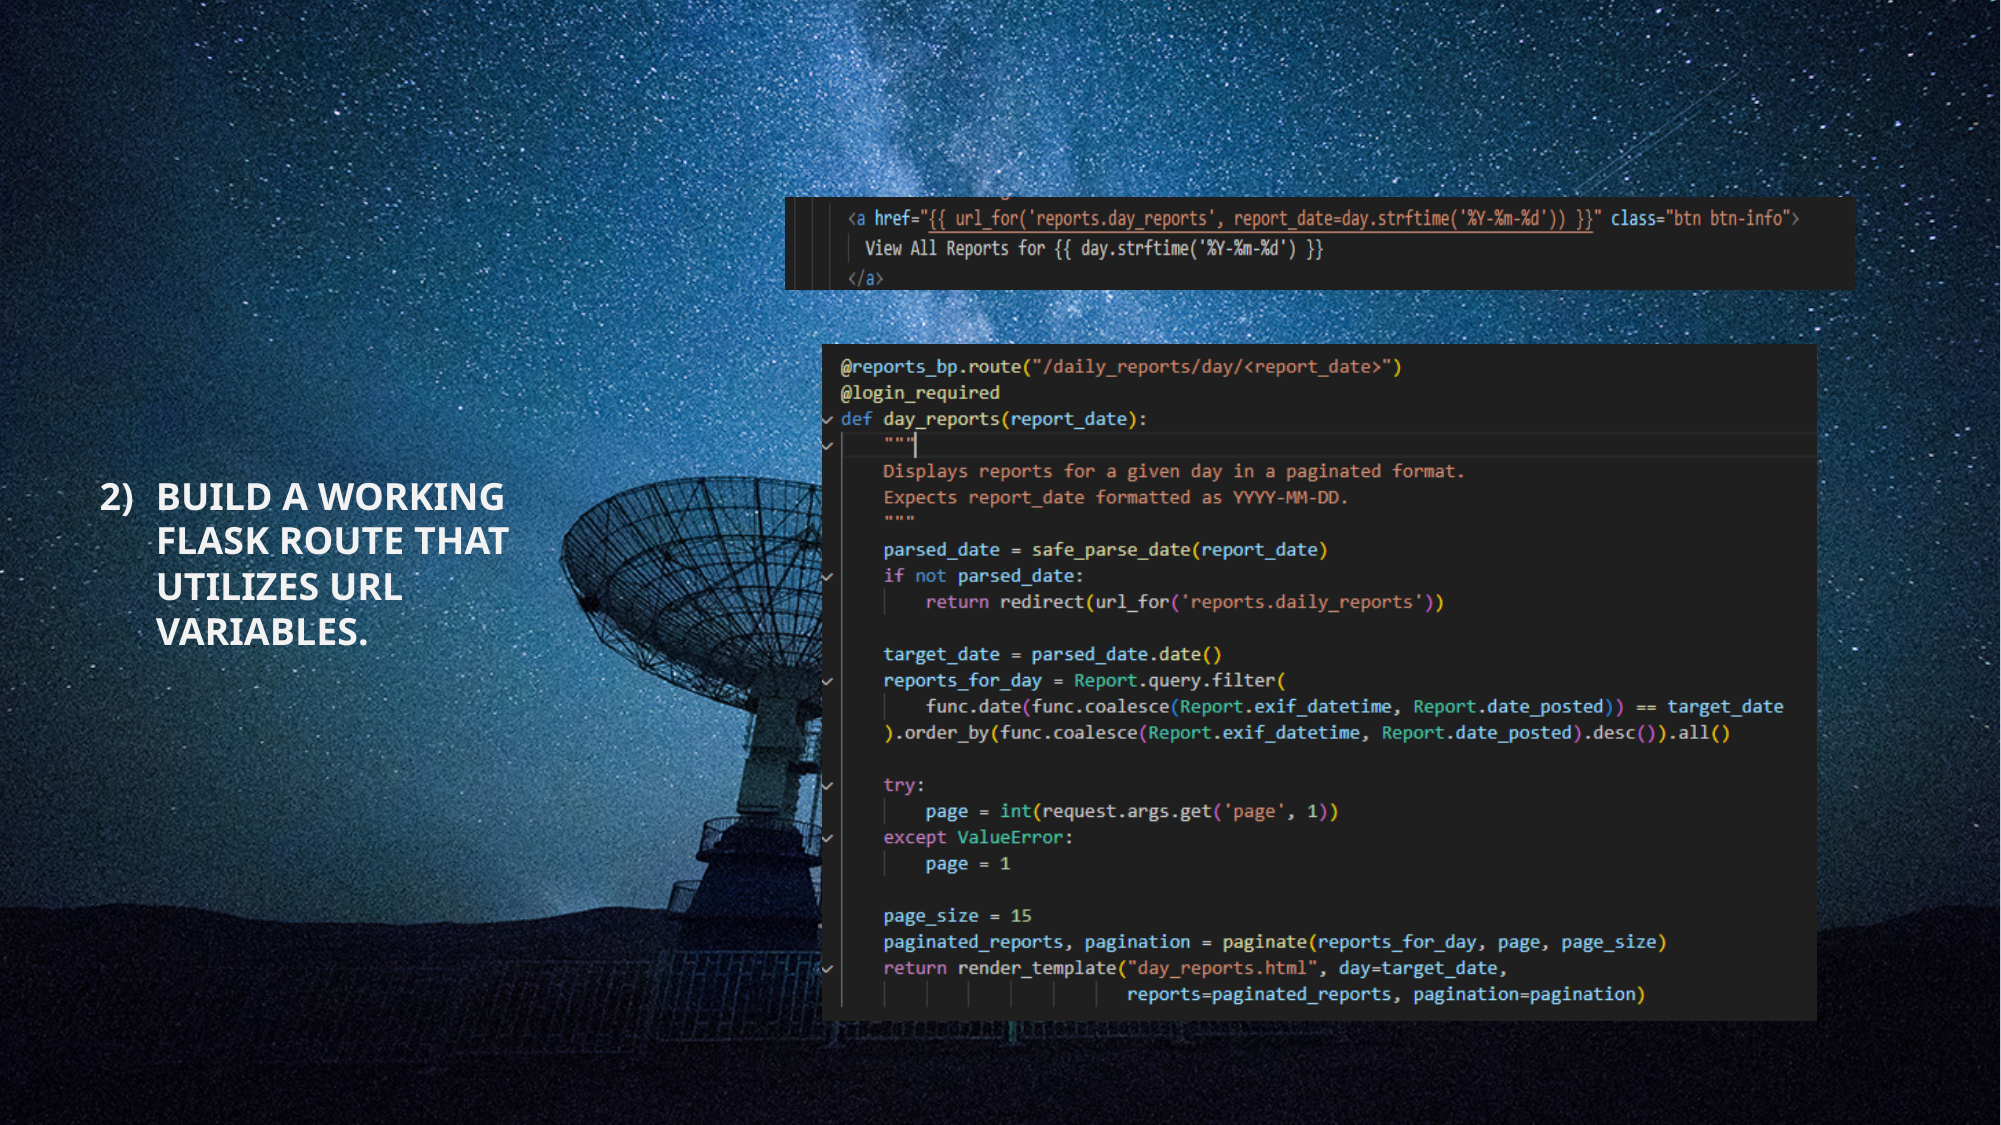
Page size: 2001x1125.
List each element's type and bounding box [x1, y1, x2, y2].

picture [784, 197, 1855, 291]
list [0, 0, 2000, 1125]
picture [822, 344, 1818, 1022]
